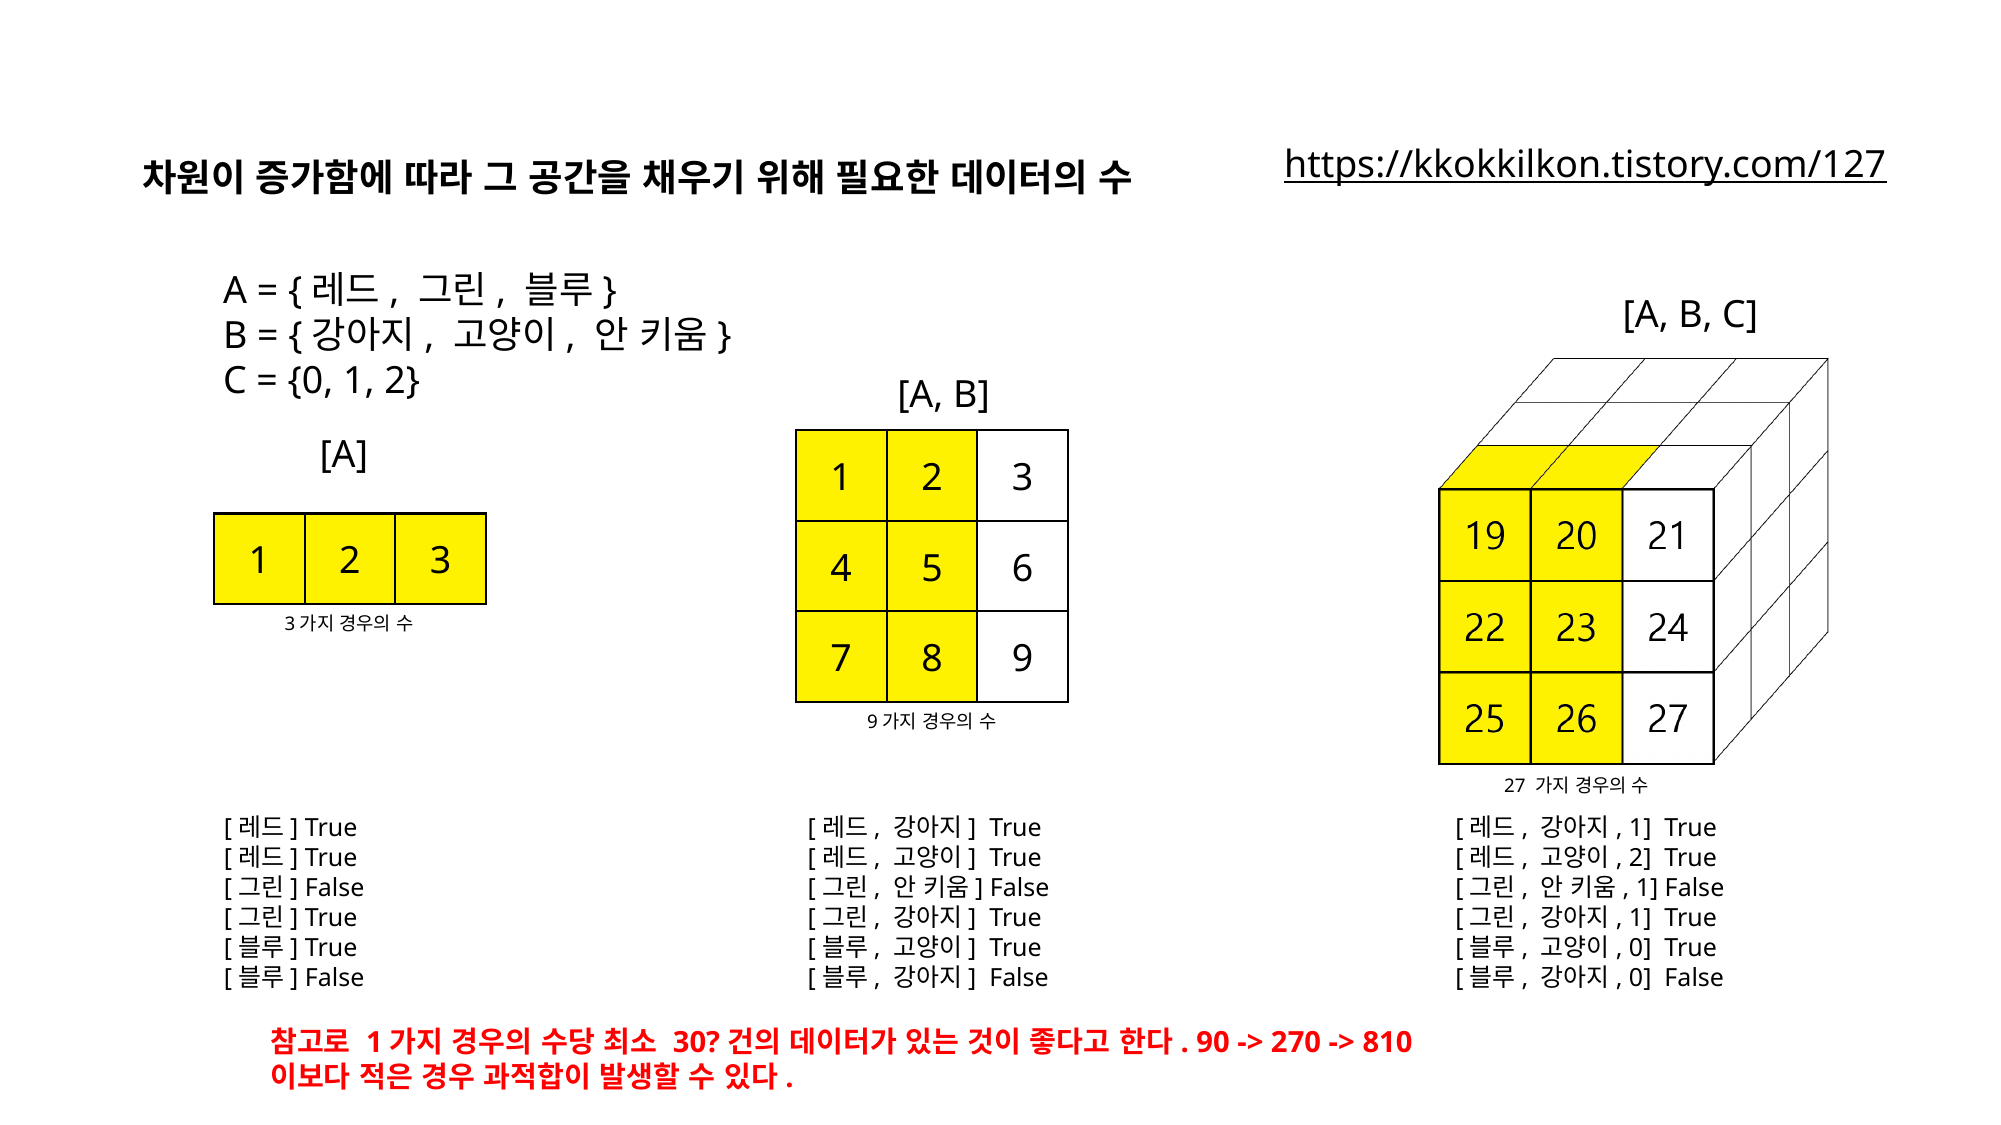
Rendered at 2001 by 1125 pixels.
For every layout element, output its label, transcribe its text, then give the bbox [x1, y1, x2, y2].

text_box [레드, 강아지] True [레드, 고양이] True [그린, 안 키움] False [그린, 강아지] True [블루, 고양이] True [블루, 강아지] False [792, 804, 1065, 999]
text_box https://kkokkilkon.tistory.com/127 [1269, 132, 2000, 199]
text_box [213, 513, 486, 605]
text_box [레드] True [레드] True [그린] False [그린] True [블루] True [블루] False [209, 804, 380, 999]
text_box A = {레드, 그린, 블루} B = {강아지, 고양이, 안 키움} C = {0, 1, 2} [208, 258, 747, 409]
text_box [A] [304, 423, 383, 483]
text_box 3가지 경우의 수 [269, 605, 429, 642]
text_box 차원이 증가함에 따라 그 공간을 채우기 위해 필요한 데이터의 수 [127, 123, 1873, 207]
text_box [A, B] [882, 362, 1006, 423]
text_box 참고로 1가지 경우의 수당 최소 30?건의 데이터가 있는 것이 좋다고 한다. 90 -> 270 -> 810 이보다 적은 경우 과적합이 발생할 수 있다. [255, 1015, 1428, 1101]
text_box 9가지 경우의 수 [852, 703, 1012, 740]
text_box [795, 430, 1068, 703]
text_box [레드, 강아지, 1] True [레드, 고양이, 2] True [그린, 안 키움, 1] False [그린, 강아지, 1] True [블루, 고양이, 0] True [블루, 강아지, 0] False [1440, 804, 1798, 999]
picture [1438, 358, 1829, 765]
text_box [A, B, C] [1607, 282, 1774, 342]
text_box 27 가지 경우의 수 [1489, 766, 1665, 804]
